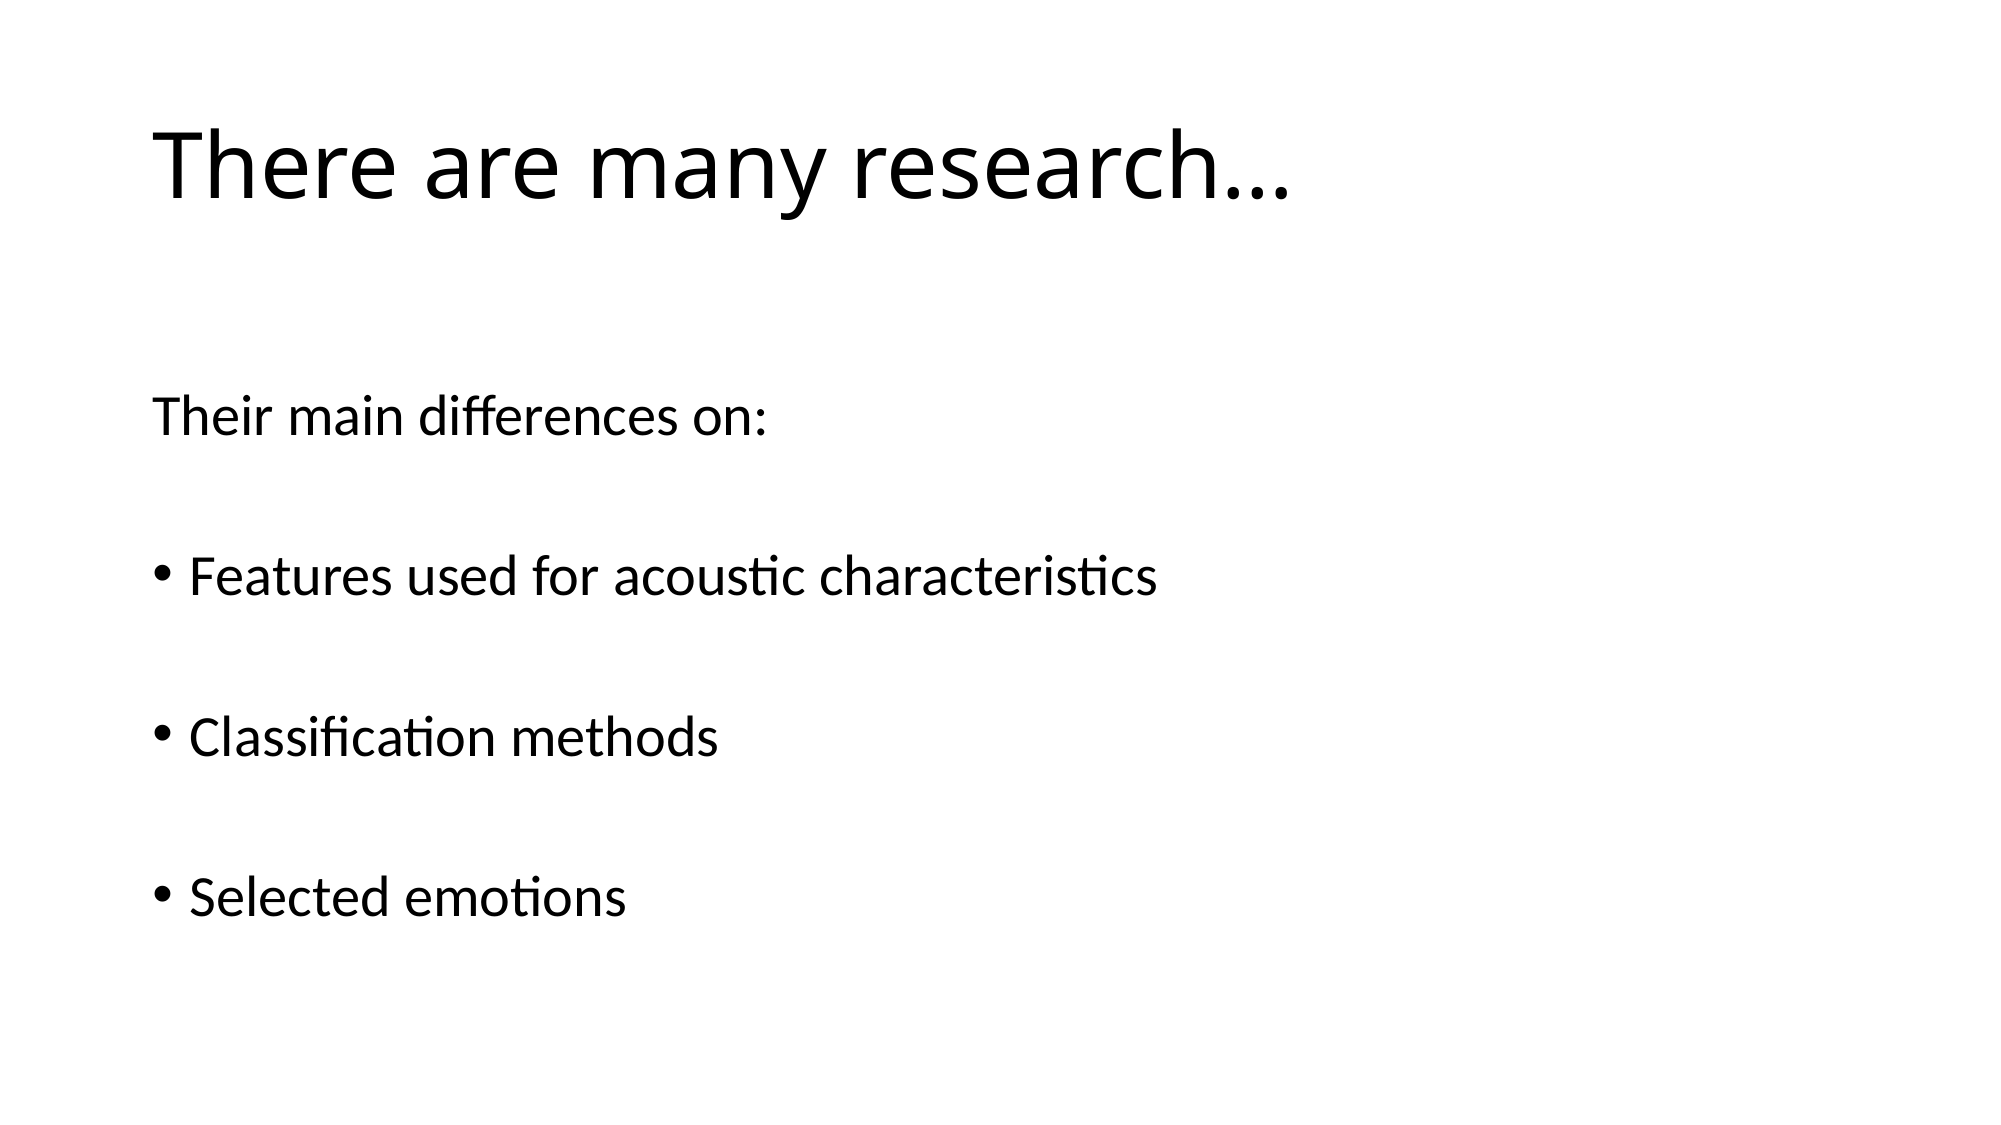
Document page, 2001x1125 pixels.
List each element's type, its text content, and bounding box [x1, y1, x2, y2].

title There are many research… [137, 59, 1863, 278]
list Their main differences on: Features used for acoustic characteristics Classification methods Selected emotions [137, 299, 1863, 1014]
